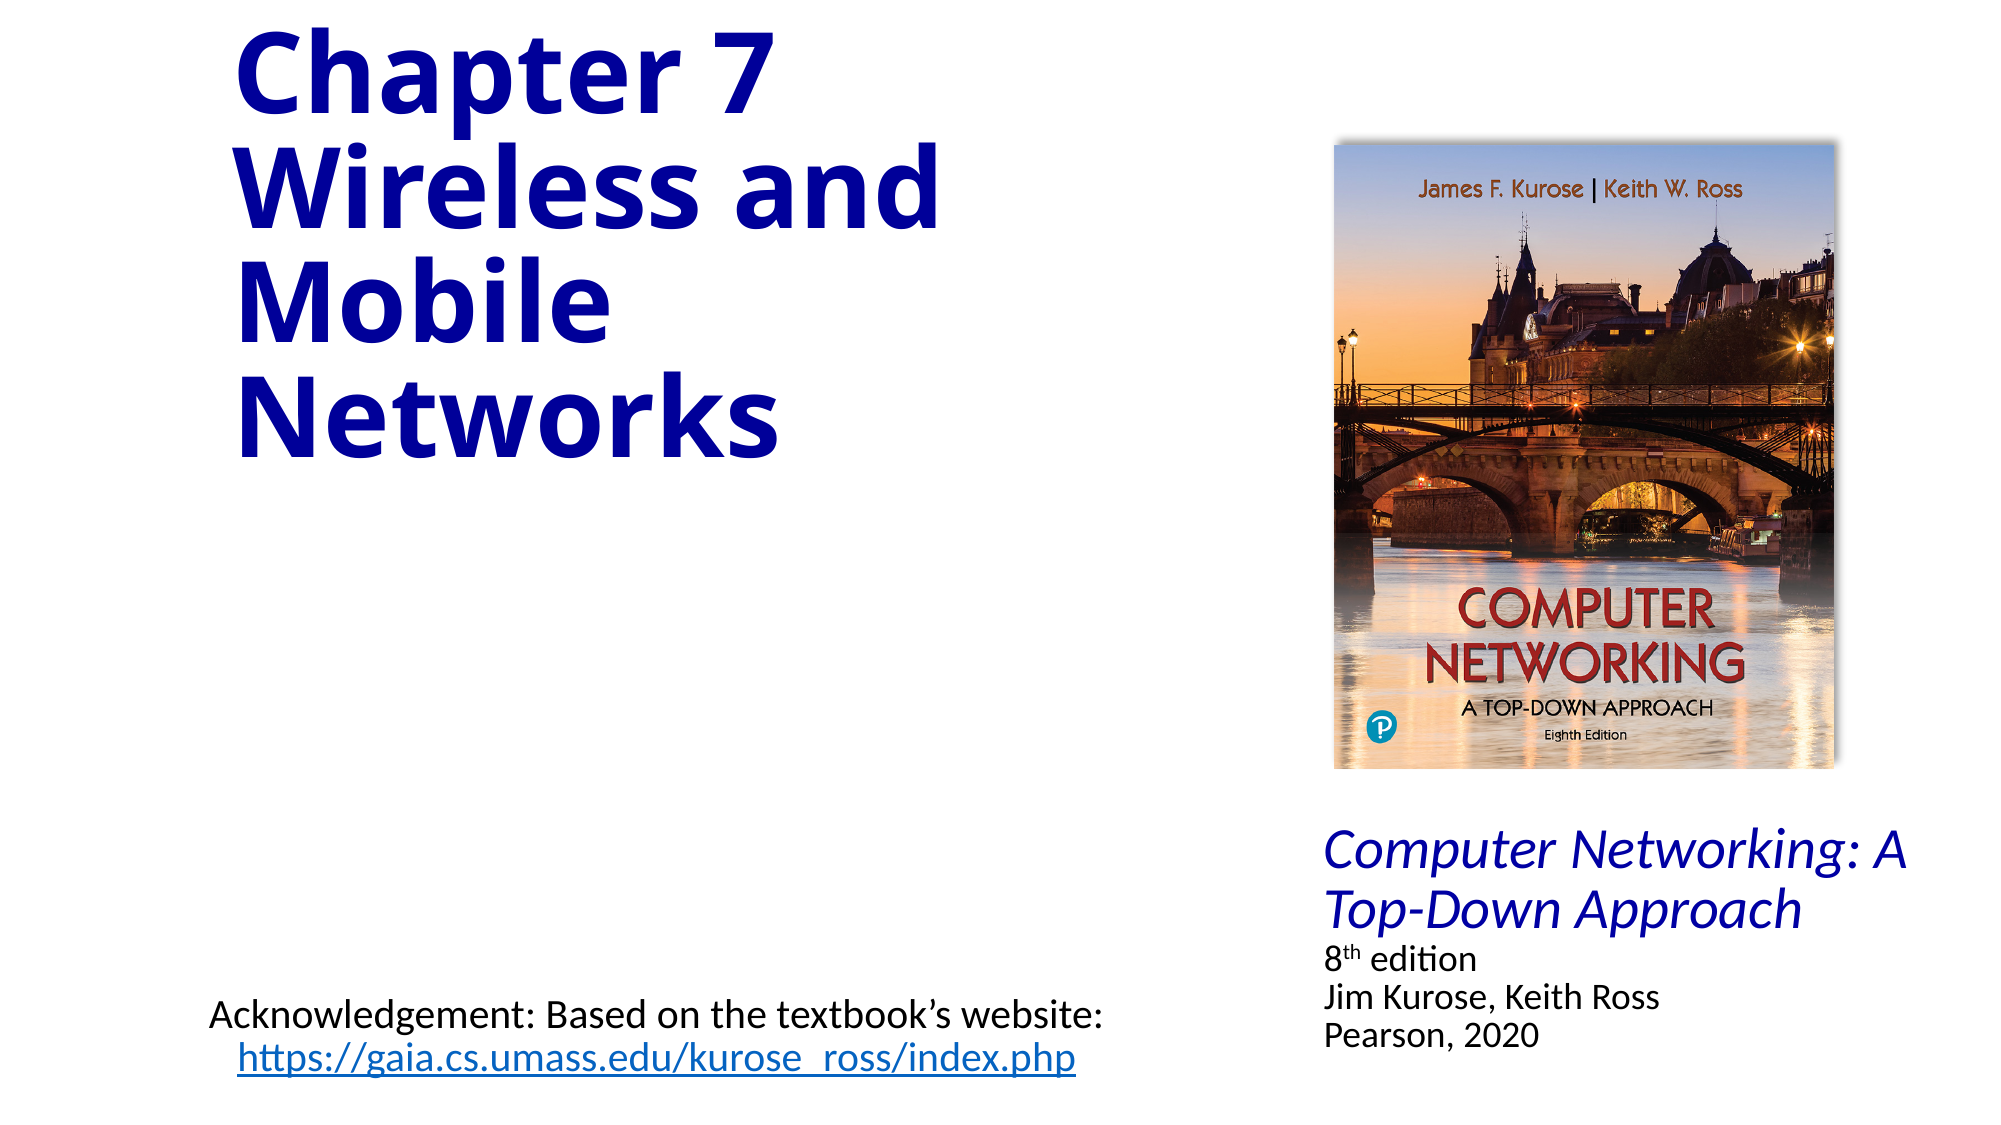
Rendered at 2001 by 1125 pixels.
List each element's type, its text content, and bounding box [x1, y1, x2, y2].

text_box Computer Networking: A Top-Down Approach 8th edition Jim Kurose, Keith Ross Pearson, 2020 [1309, 703, 1963, 1125]
text_box Chapter 7 Wireless and Mobile Networks [217, 92, 1059, 411]
picture [1334, 145, 1834, 769]
text_box Acknowledgement: Based on the textbook’s website: https://gaia.cs.umass.edu/kurose_ross/index.php [194, 987, 1123, 1088]
